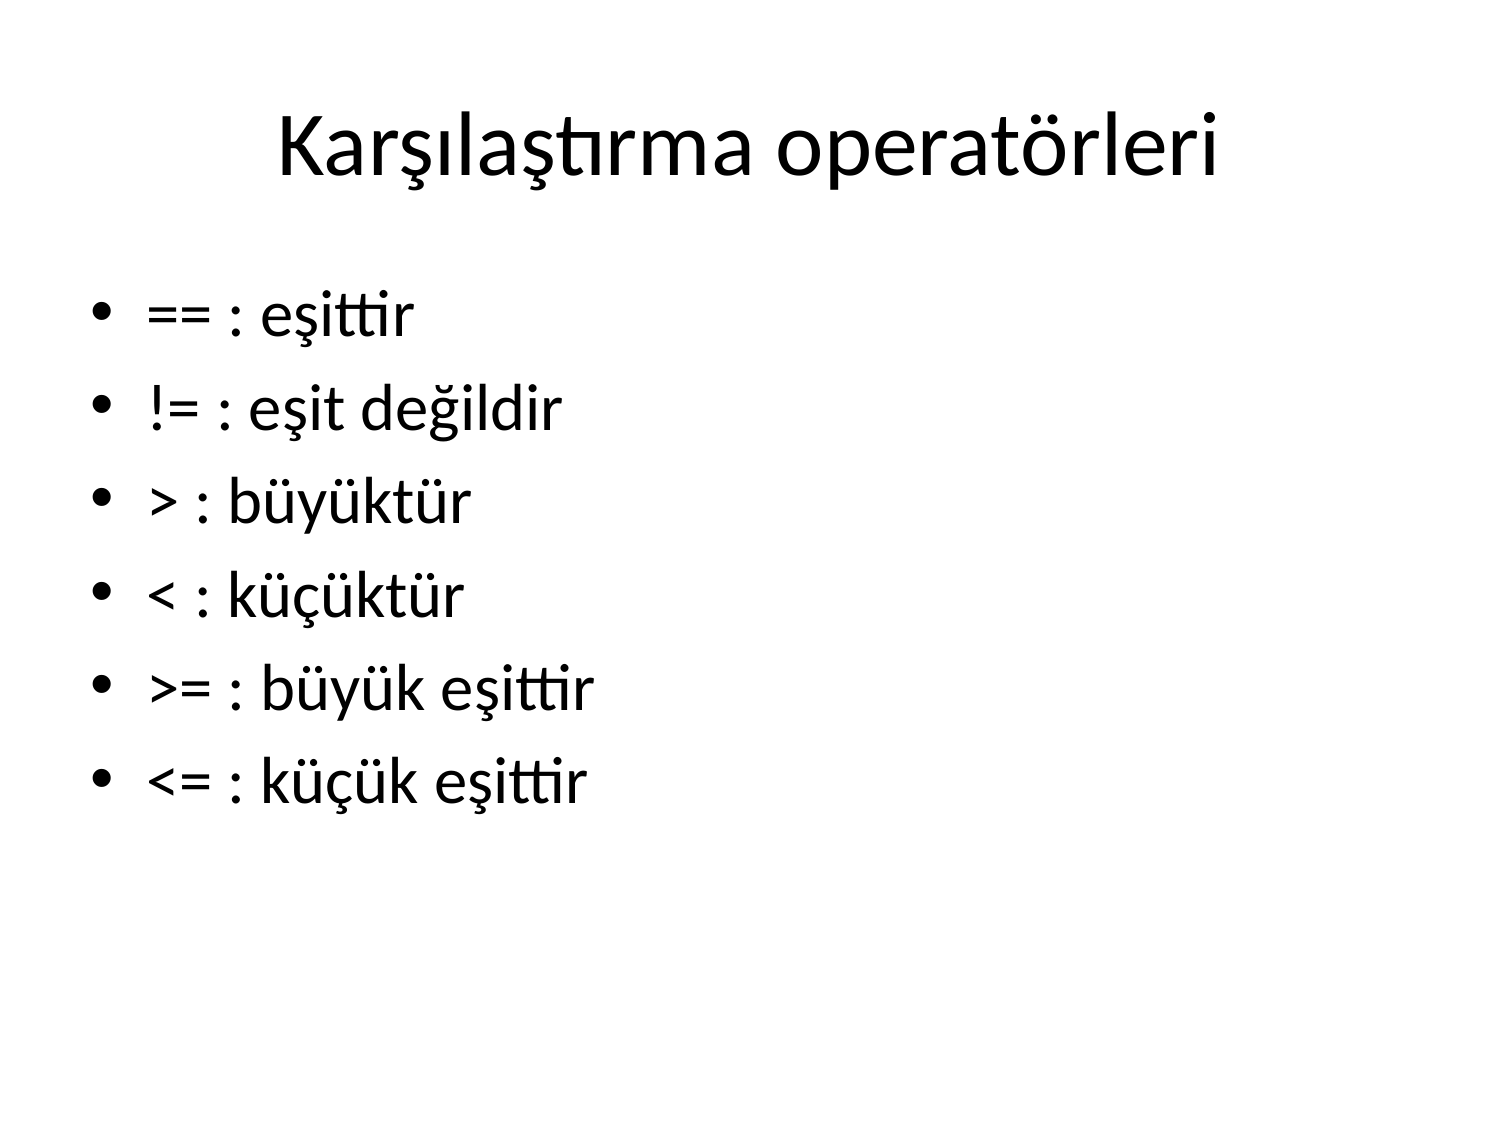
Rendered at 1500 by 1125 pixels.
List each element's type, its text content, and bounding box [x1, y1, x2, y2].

title Karşılaştırma operatörleri [75, 45, 1425, 233]
list == : eşittir != : eşit değildir > : büyüktür < : küçüktür >= : büyük eşittir <= : küçük eşittir [75, 262, 1425, 1005]
